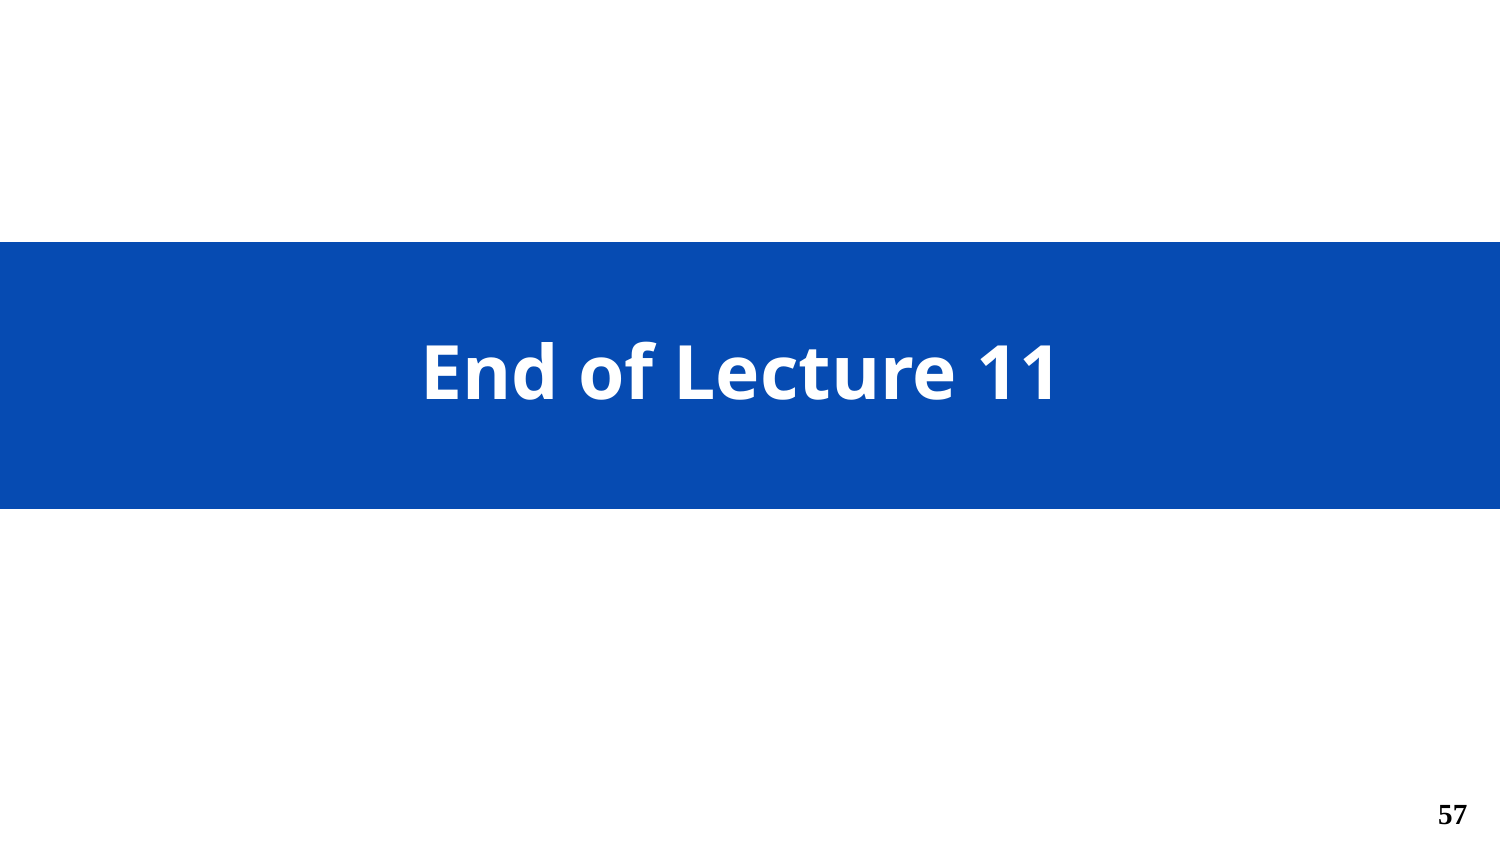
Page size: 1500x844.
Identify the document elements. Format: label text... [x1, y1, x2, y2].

title End of Lecture 11 [135, 327, 1348, 413]
